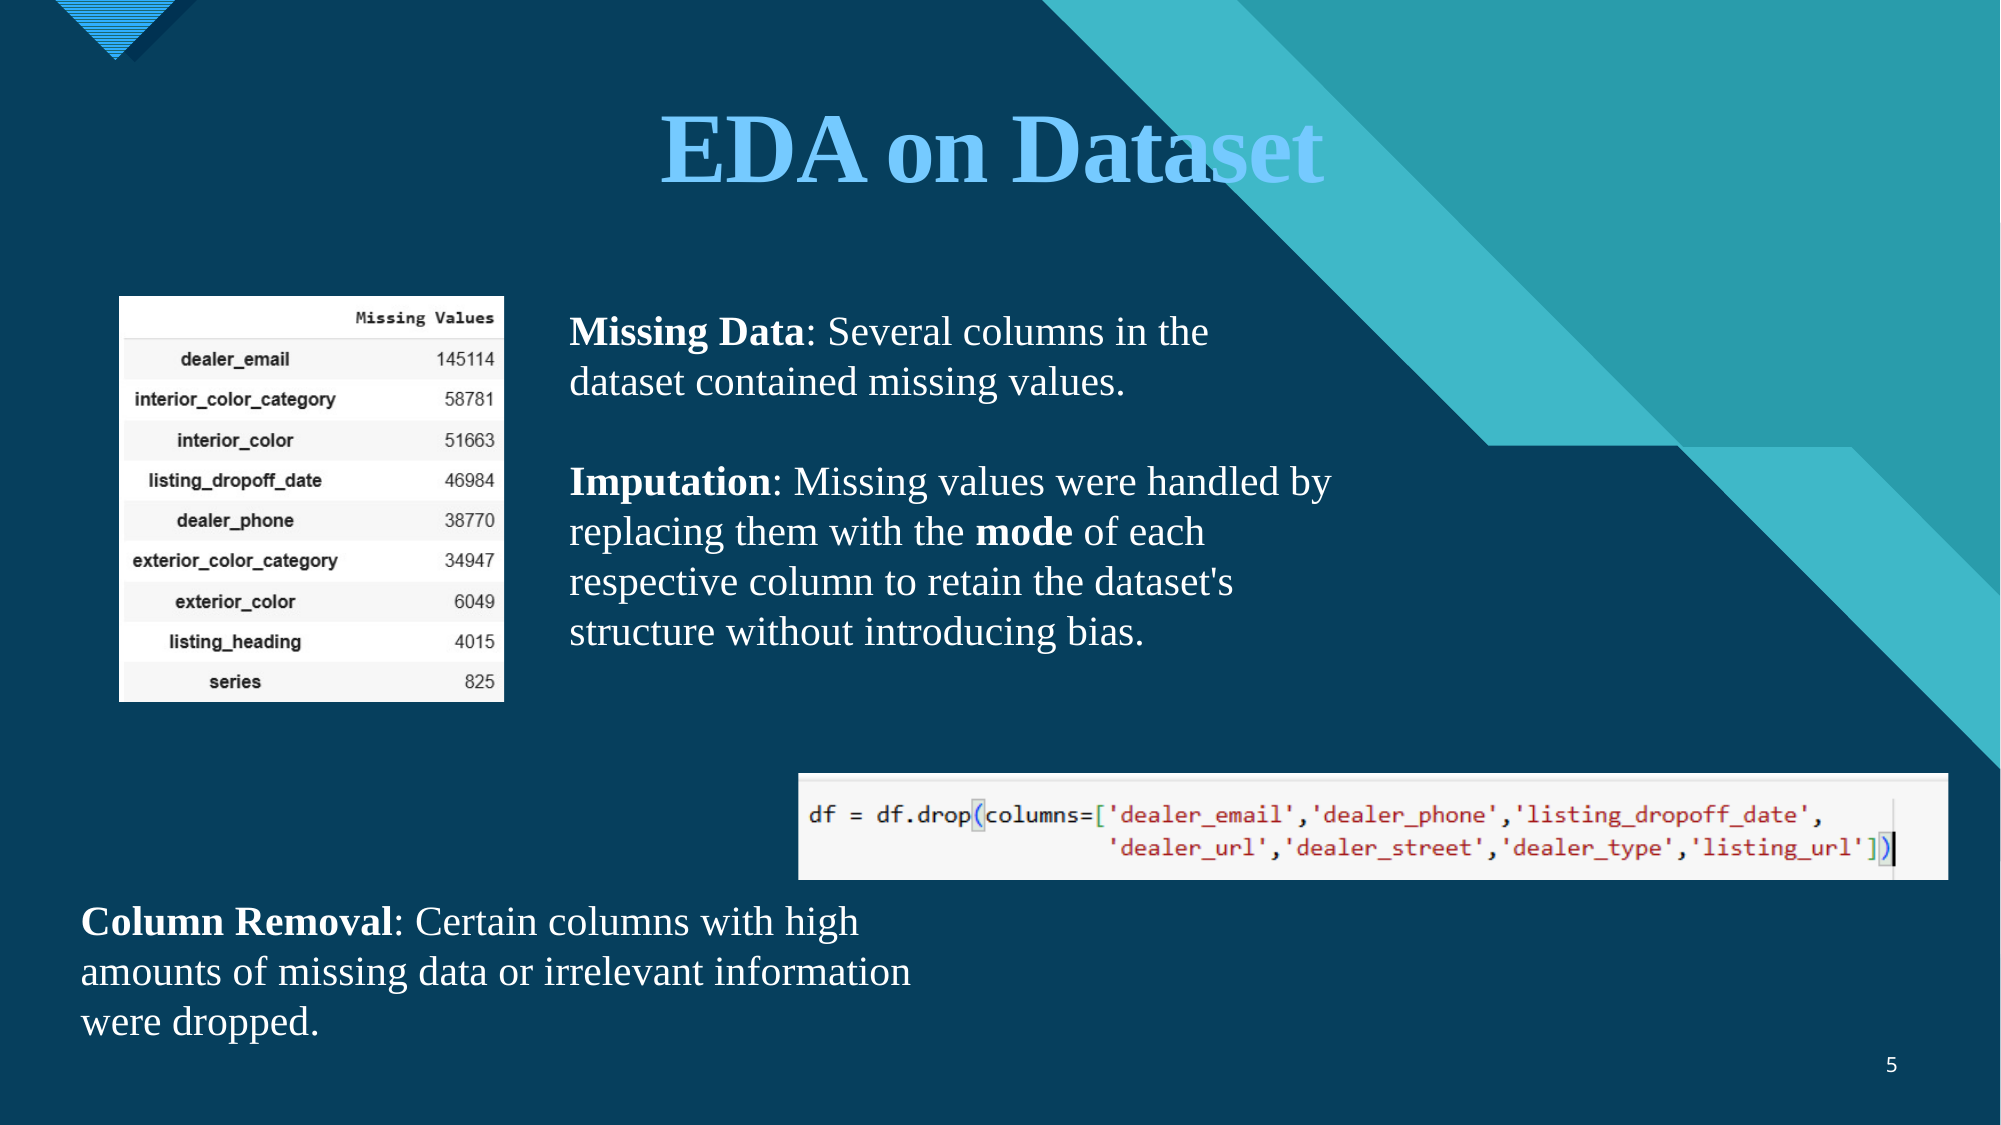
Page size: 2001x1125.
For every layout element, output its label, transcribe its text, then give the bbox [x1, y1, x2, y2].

text_box Missing Data: Several columns in the dataset contained missing values. Imputation: Missing values were handled by replacing them with the mode of each respective column to retain the dataset's structure without introducing bias. [554, 296, 1350, 661]
title EDA on Dataset [72, 89, 1913, 214]
list Column Removal: Certain columns with high amounts of missing data or irrelevant information were dropped. [65, 617, 993, 1125]
picture [799, 774, 1948, 879]
picture [120, 297, 504, 701]
slide_number 5 [1845, 1035, 1913, 1096]
